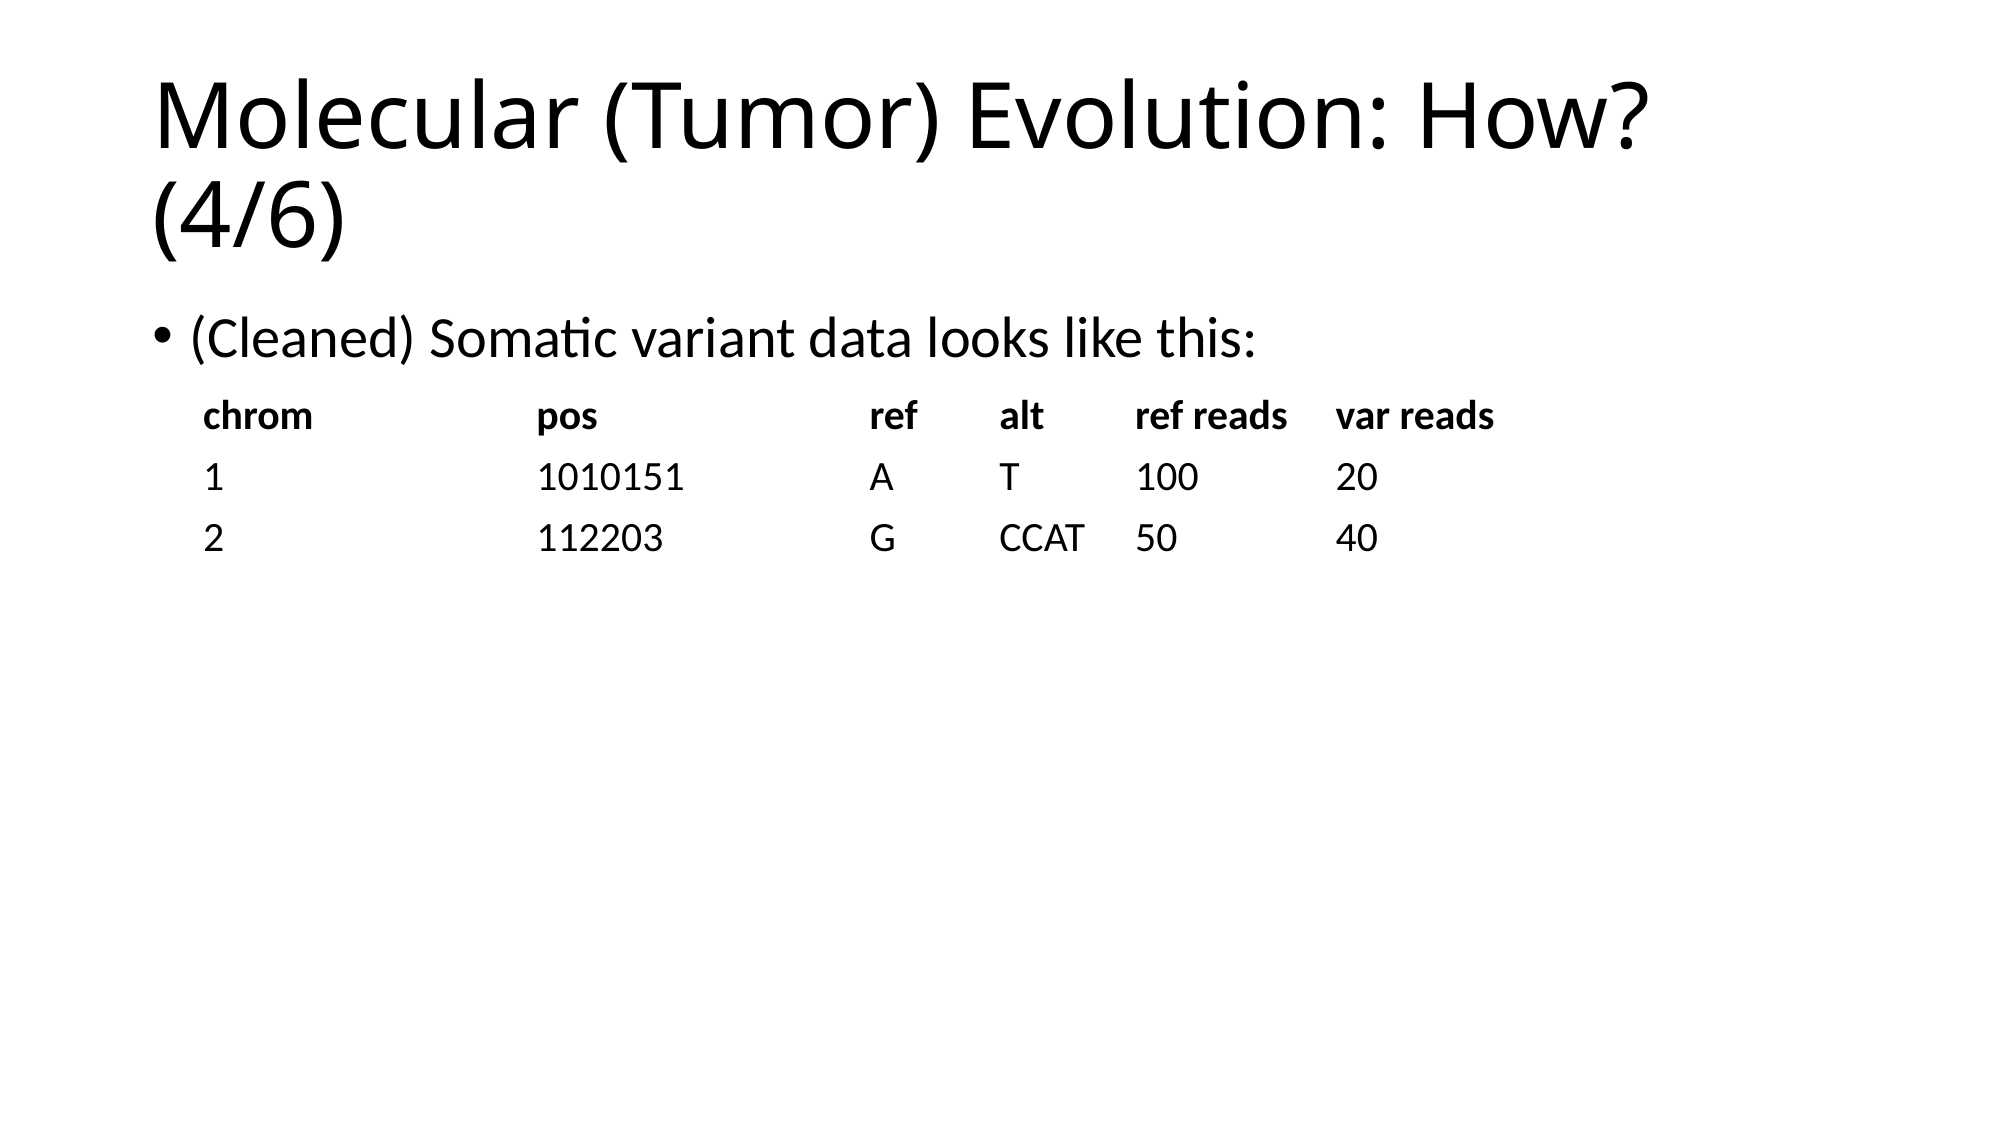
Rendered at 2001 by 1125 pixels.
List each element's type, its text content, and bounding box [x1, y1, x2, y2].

table_header var reads [1321, 391, 1521, 452]
table_header ref [855, 391, 984, 452]
title Molecular (Tumor) Evolution: How? (4/6) [137, 59, 1863, 278]
table_cell CCAT [984, 513, 1120, 573]
table_cell T [984, 452, 1120, 513]
table_cell 20 [1321, 452, 1521, 513]
table_cell 50 [1120, 513, 1321, 573]
table_header ref reads [1120, 391, 1321, 452]
table_header alt [984, 391, 1120, 452]
table_cell 100 [1120, 452, 1321, 513]
list (Cleaned) Somatic variant data looks like this: [137, 299, 1863, 1014]
table_cell 2 [188, 513, 521, 573]
table_cell 1 [188, 452, 521, 513]
table_cell 40 [1321, 513, 1521, 573]
table_cell 1010151 [521, 452, 855, 513]
table_cell G [855, 513, 984, 573]
table_cell 112203 [521, 513, 855, 573]
table_header chrom [188, 391, 521, 452]
table_cell A [855, 452, 984, 513]
table_header pos [521, 391, 855, 452]
